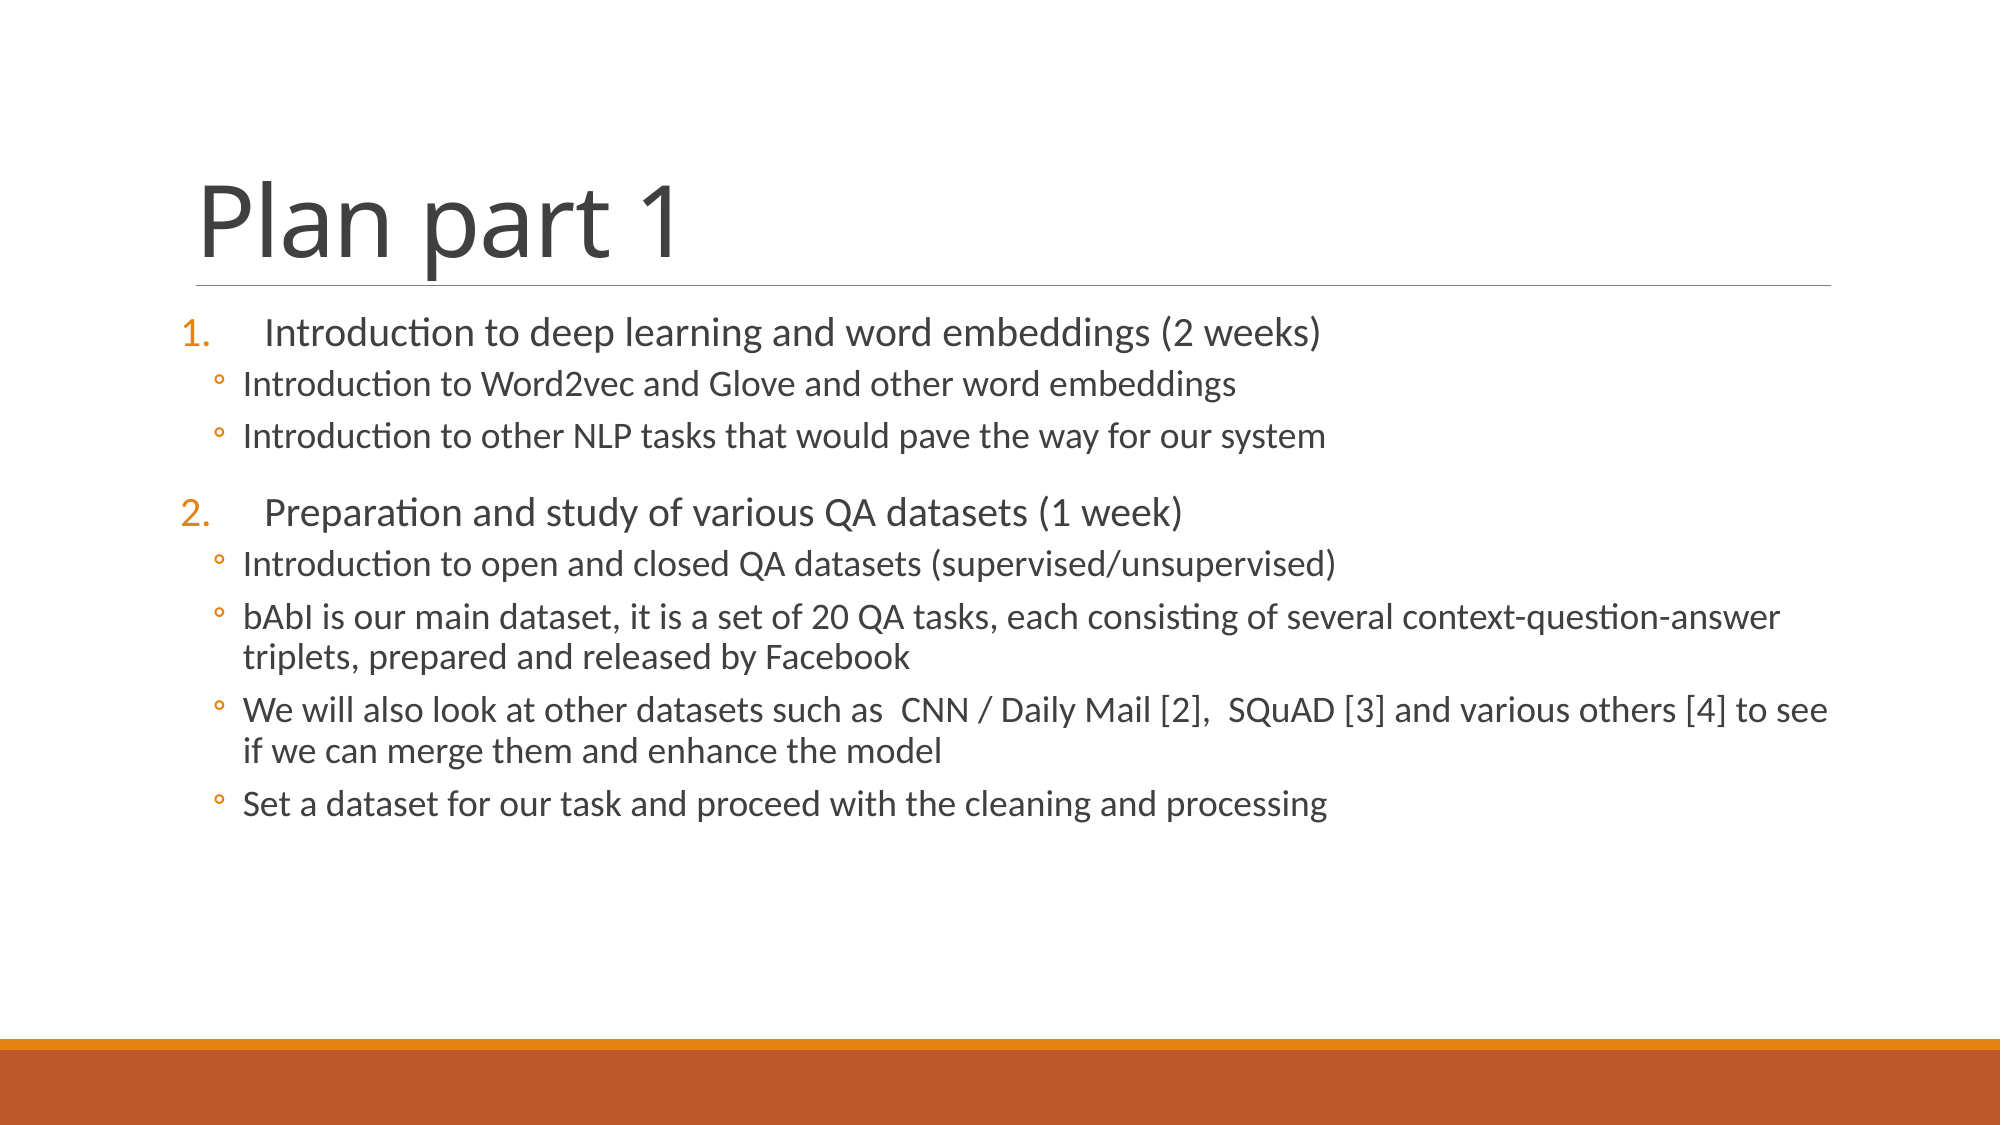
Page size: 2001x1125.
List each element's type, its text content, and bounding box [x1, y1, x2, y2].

list Introduction to deep learning and word embeddings (2 weeks) Introduction to Word2vec and Glove and other word embeddings Introduction to other NLP tasks that would pave the way for our system Preparation and study of various QA datasets (1 week) Introduction to open and closed QA datasets (supervised/unsupervised) bAbI is our main dataset, it is a set of 20 QA tasks, each consisting of several context-question-answer triplets, prepared and released by Facebook We will also look at other datasets such as CNN / Daily Mail [2], SQuAD [3] and various others [4] to see if we can merge them and enhance the model Set a dataset for our task and proceed with the cleaning and processing [180, 302, 1830, 963]
title Plan part 1 [180, 47, 1830, 285]
